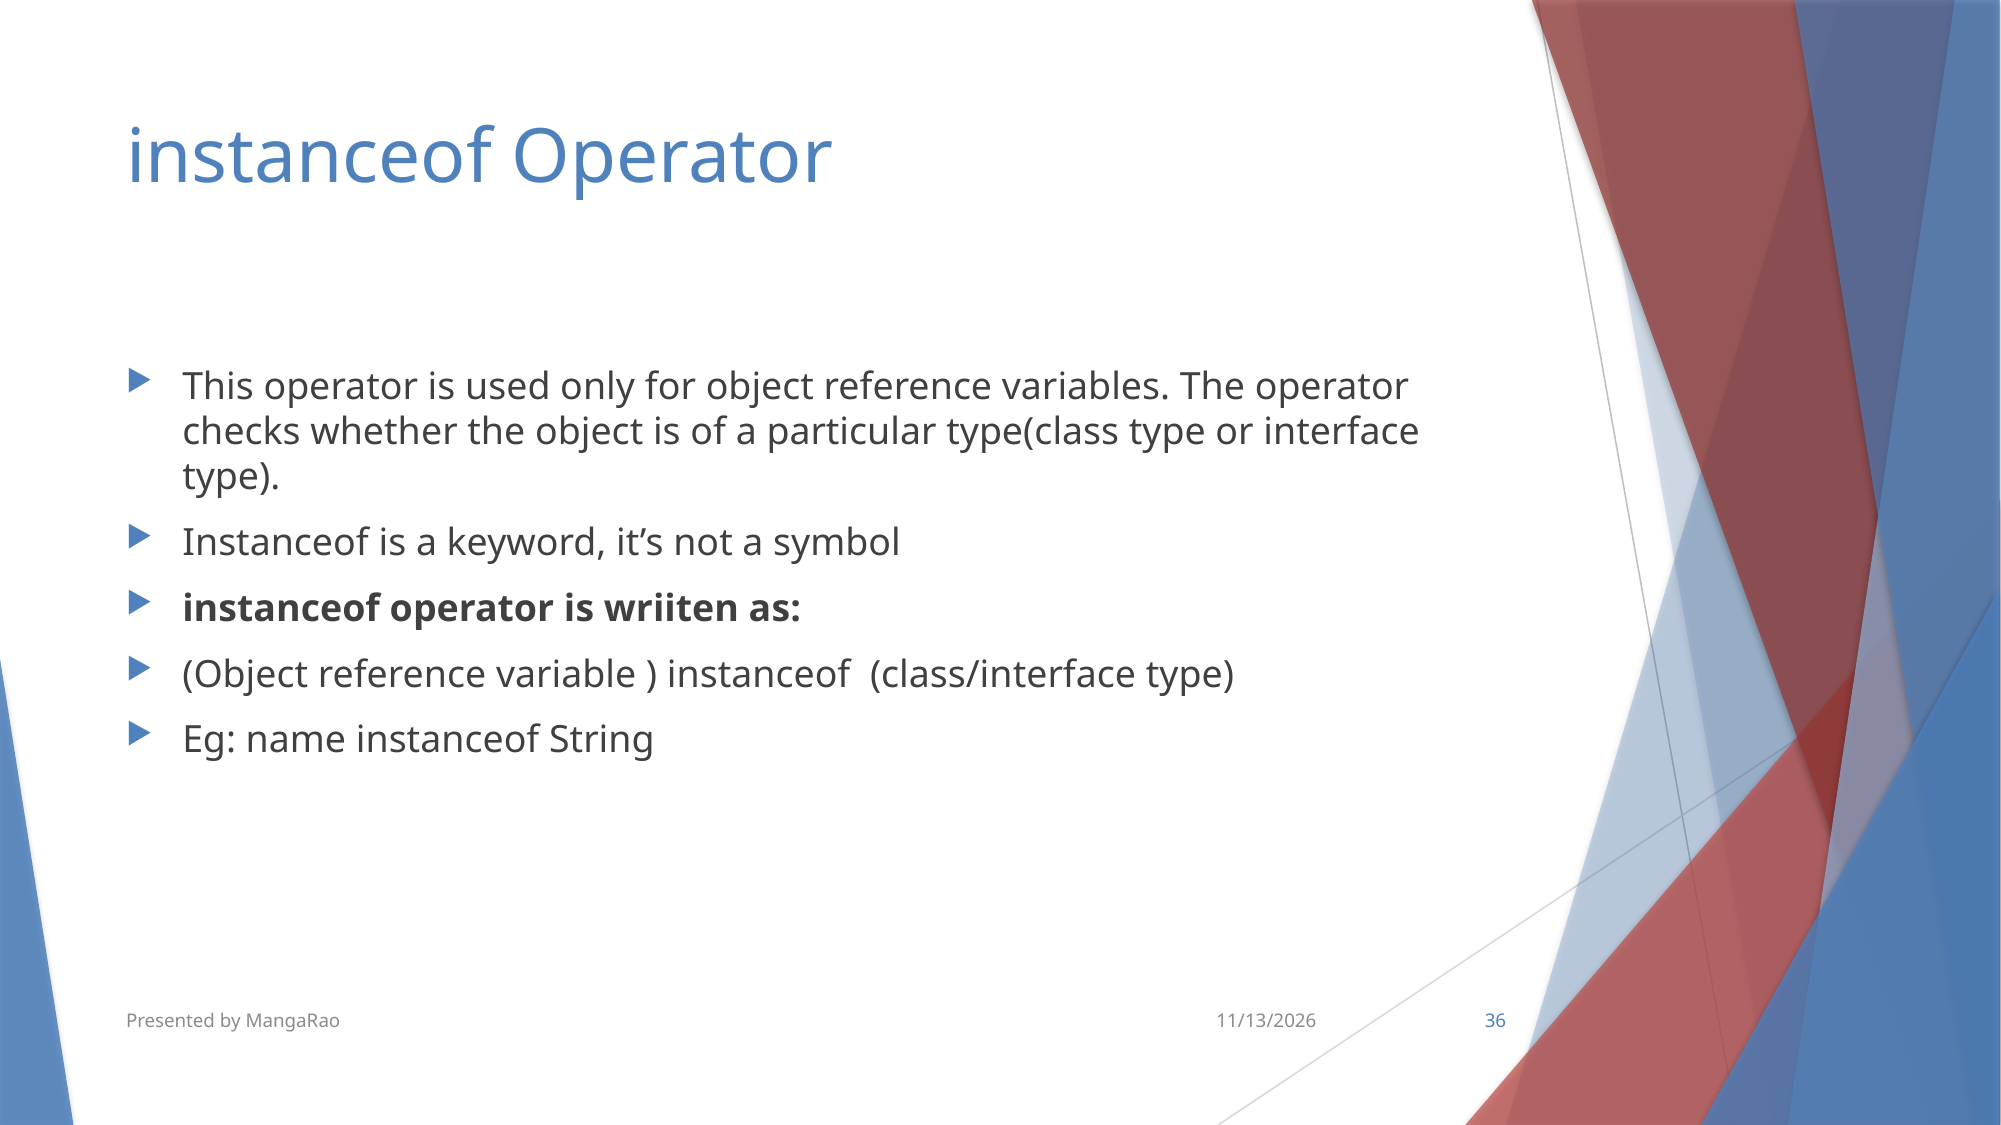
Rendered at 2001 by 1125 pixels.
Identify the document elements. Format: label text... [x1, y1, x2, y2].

slide_number 36 [1409, 991, 1522, 1051]
title instanceof Operator [111, 99, 1522, 317]
footer Presented by MangaRao [111, 991, 1145, 1051]
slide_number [1181, 991, 1332, 1051]
list This operator is used only for object reference variables. The operator checks whether the object is of a particular type(class type or interface type). Instanceof is a keyword, it’s not a symbol instanceof operator is wriiten as: (Object reference variable ) instanceof (class/interface type) Eg: name instanceof String [111, 354, 1522, 992]
